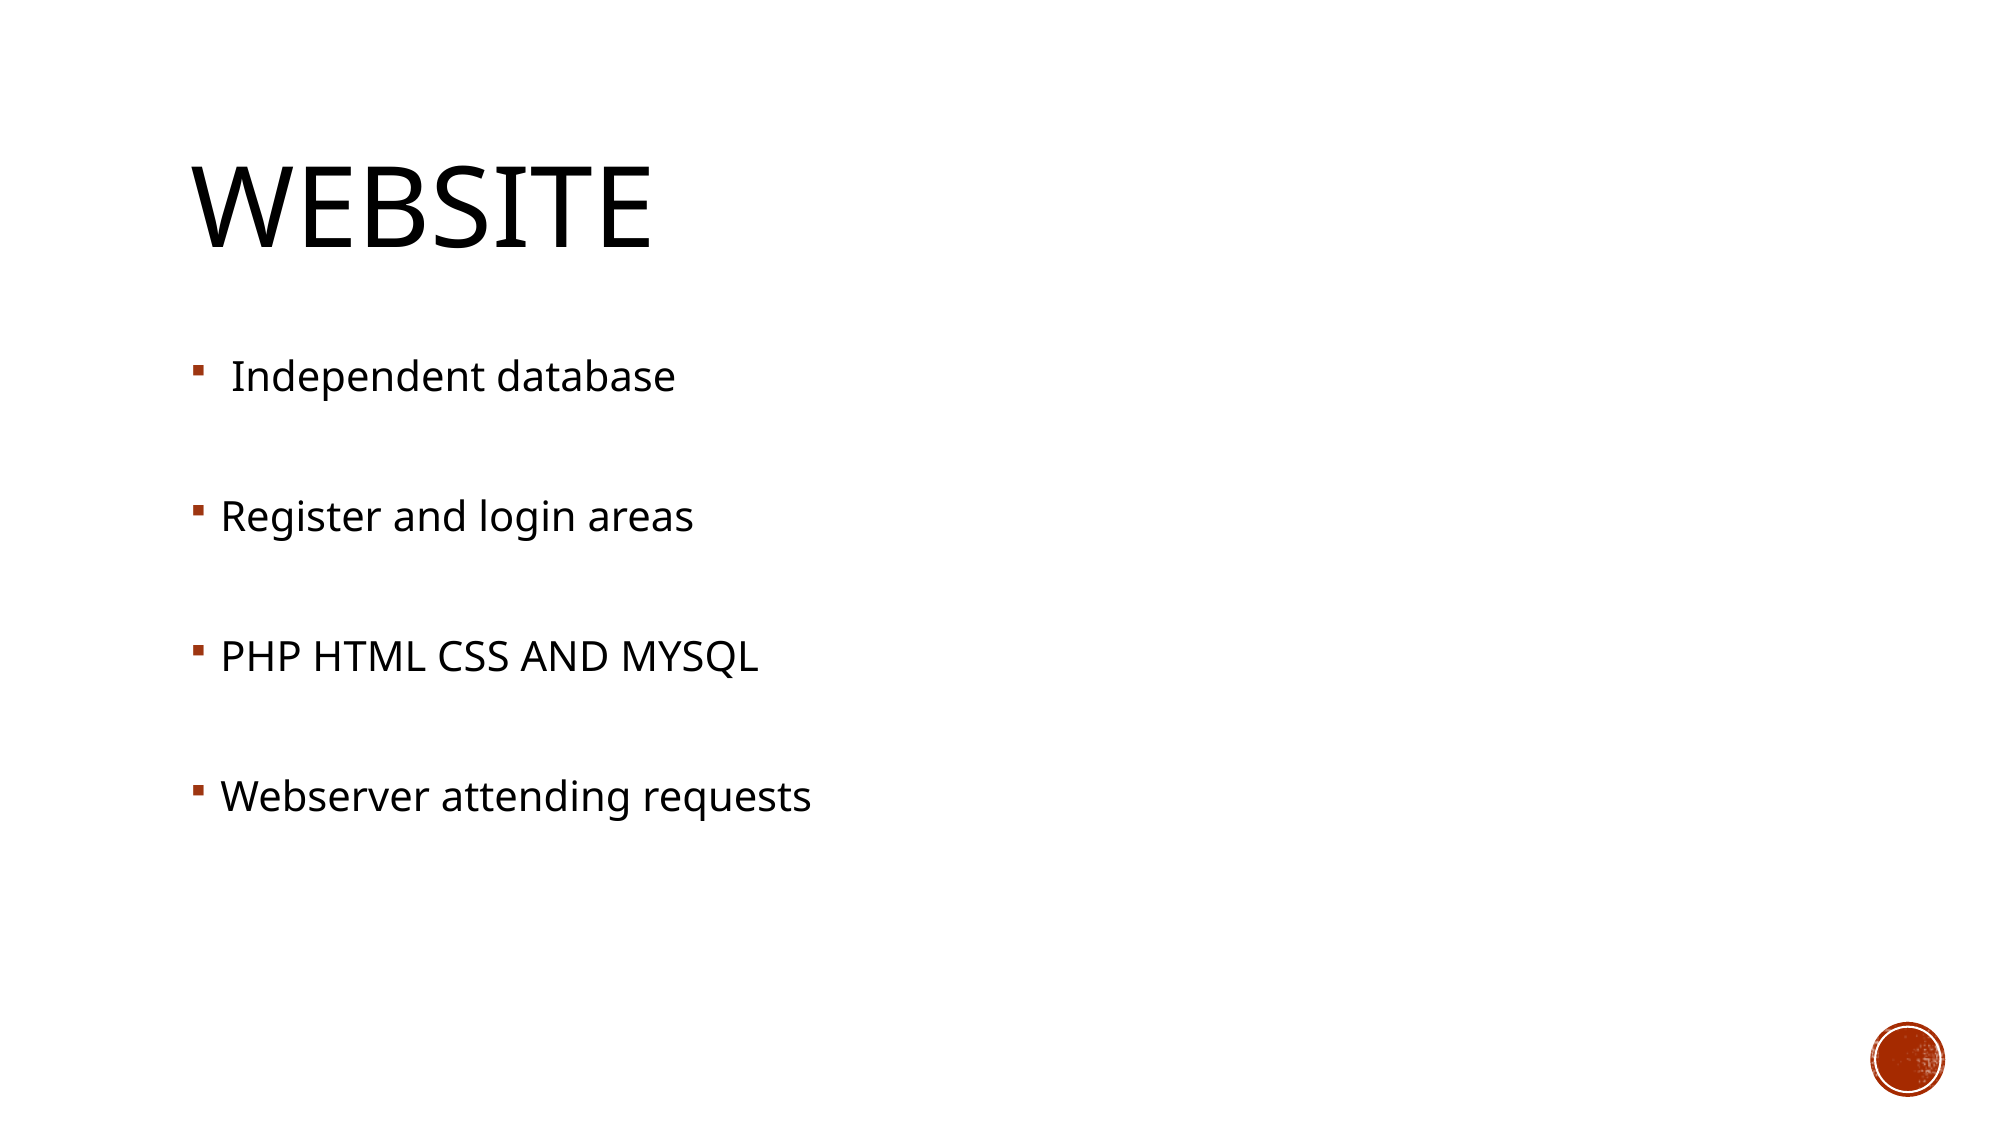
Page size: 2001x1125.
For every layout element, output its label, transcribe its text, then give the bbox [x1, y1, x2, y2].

list Independent database Register and login areas PHP HTML CSS AND MYSQL Webserver attending requests [175, 348, 1826, 1013]
title Website [175, 79, 1826, 344]
